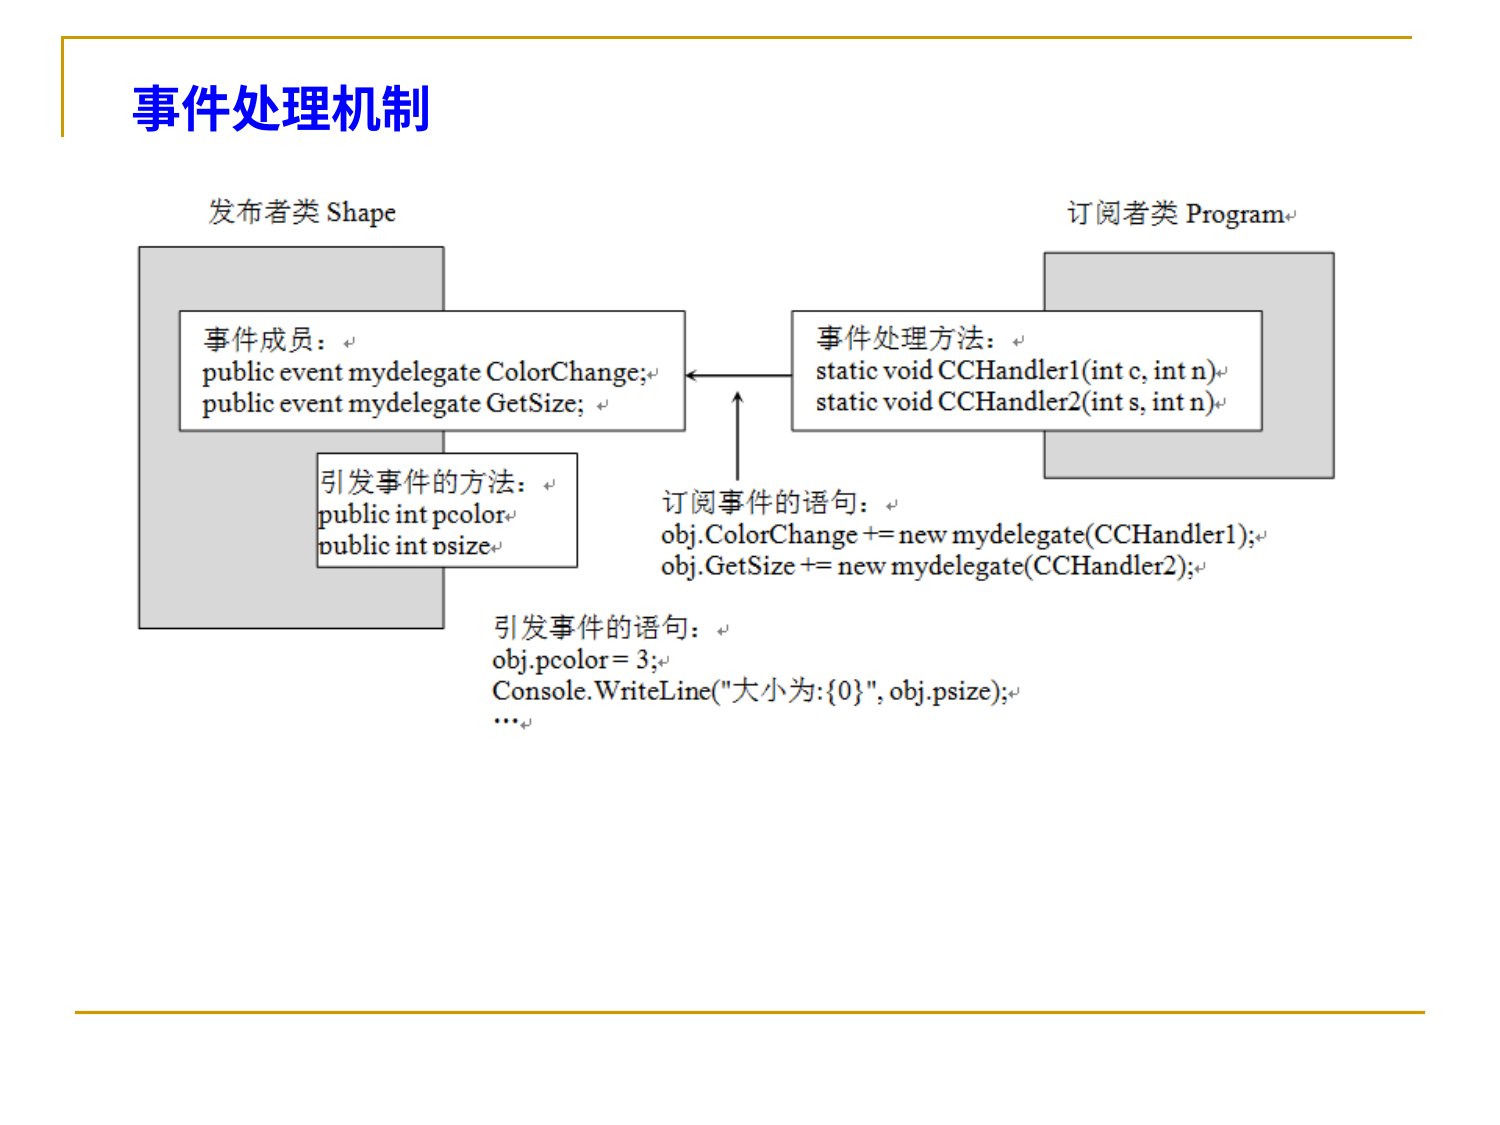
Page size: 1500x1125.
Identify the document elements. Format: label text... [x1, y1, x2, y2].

text_box 事件处理机制 [117, 70, 668, 145]
picture [128, 187, 1344, 740]
